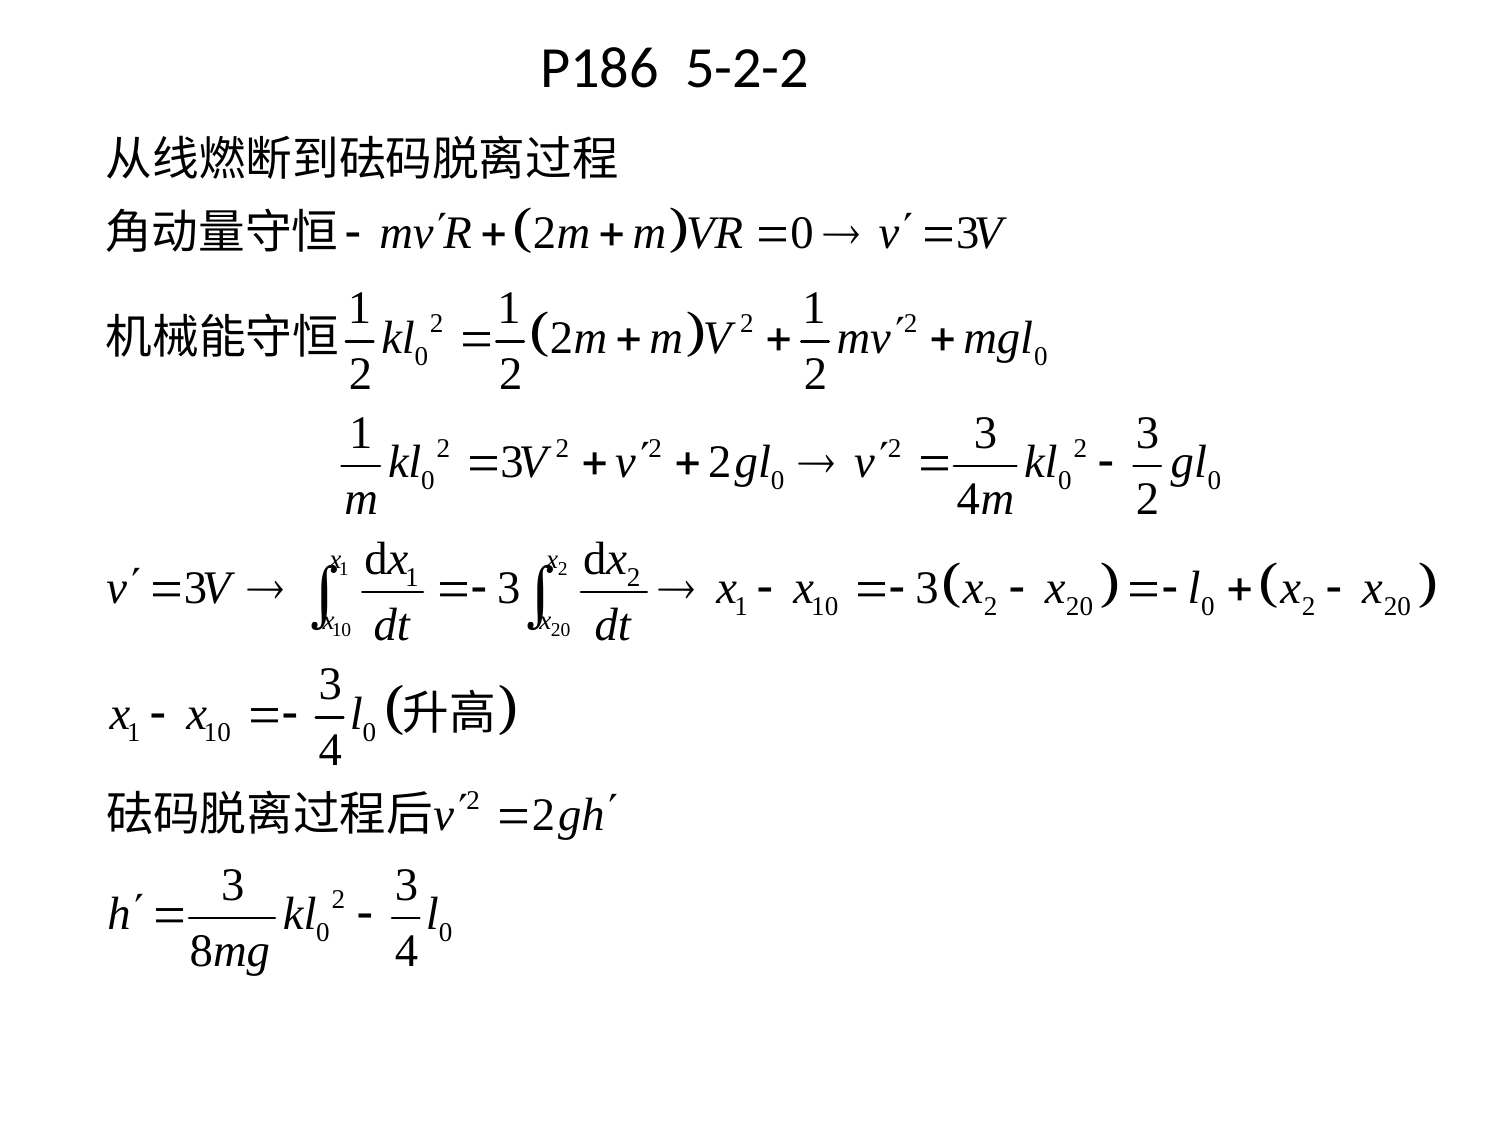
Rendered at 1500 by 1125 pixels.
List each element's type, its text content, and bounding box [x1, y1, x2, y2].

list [100, 125, 1443, 1048]
title P186 5-2-2 [0, 0, 1350, 128]
